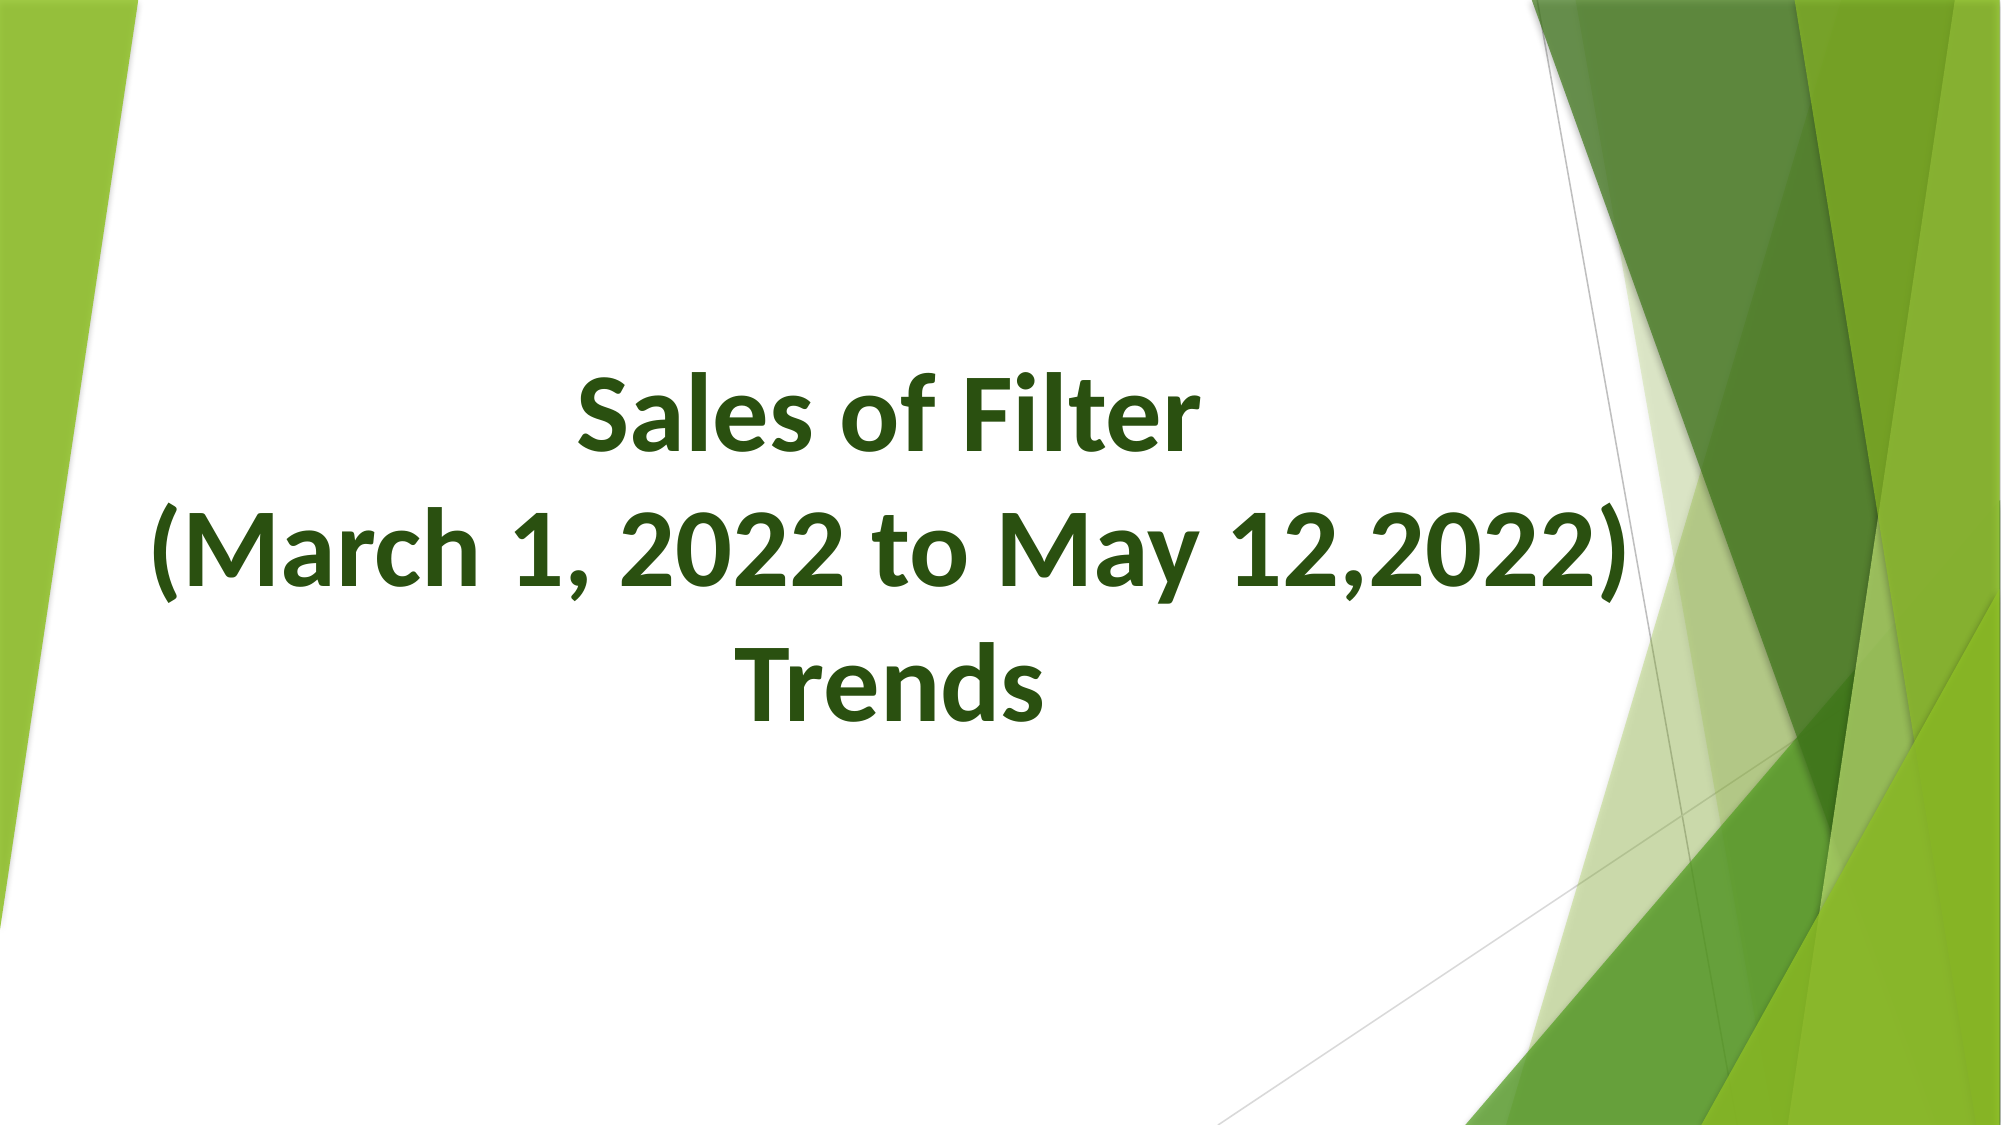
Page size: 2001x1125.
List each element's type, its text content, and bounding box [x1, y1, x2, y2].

title Sales of Filter (March 1, 2022 to May 12,2022) Trends [117, 321, 1663, 752]
